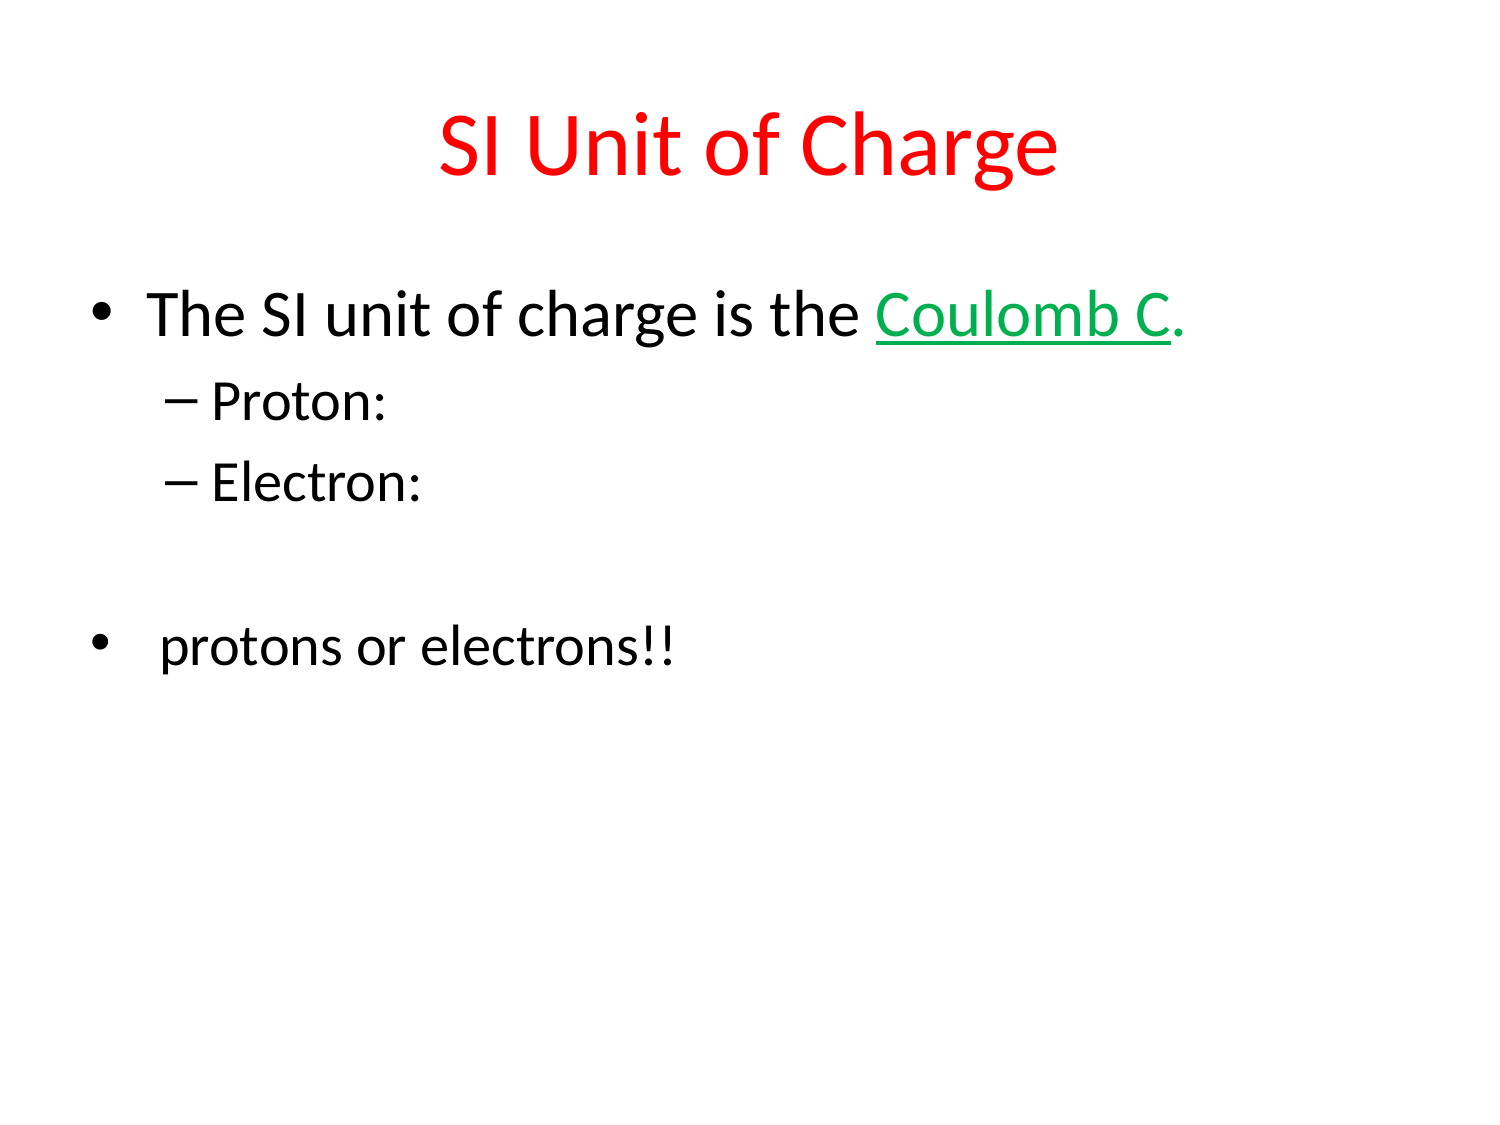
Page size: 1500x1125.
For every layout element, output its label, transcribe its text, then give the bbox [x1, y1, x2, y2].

title SI Unit of Charge [75, 45, 1425, 233]
